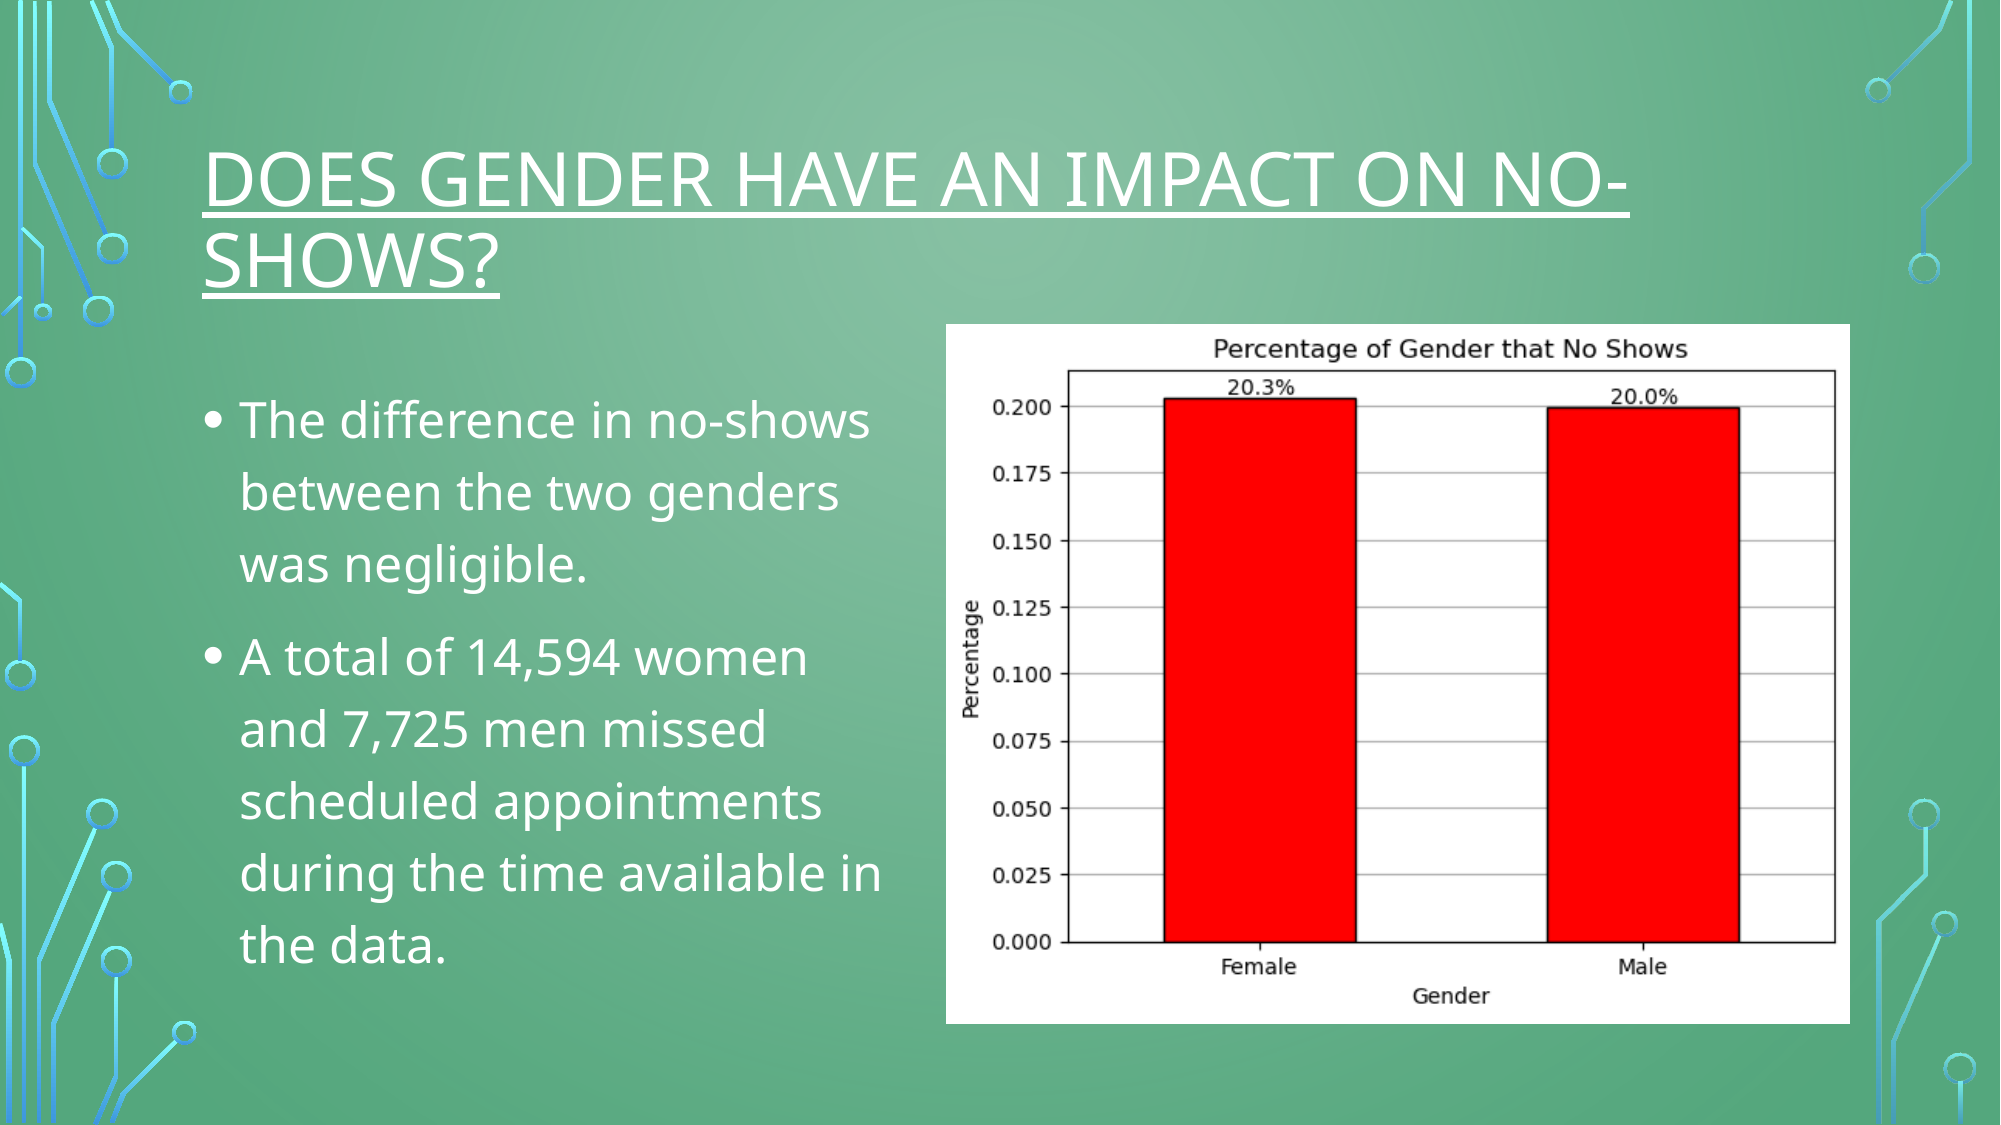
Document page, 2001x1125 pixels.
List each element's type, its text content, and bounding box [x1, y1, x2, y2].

list The difference in no-shows between the two genders was negligible. A total of 14,594 women and 7,725 men missed scheduled appointments during the time available in the data. [187, 369, 905, 950]
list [946, 324, 1850, 1024]
title Does gender have an impact on no-shows? [187, 101, 1813, 344]
